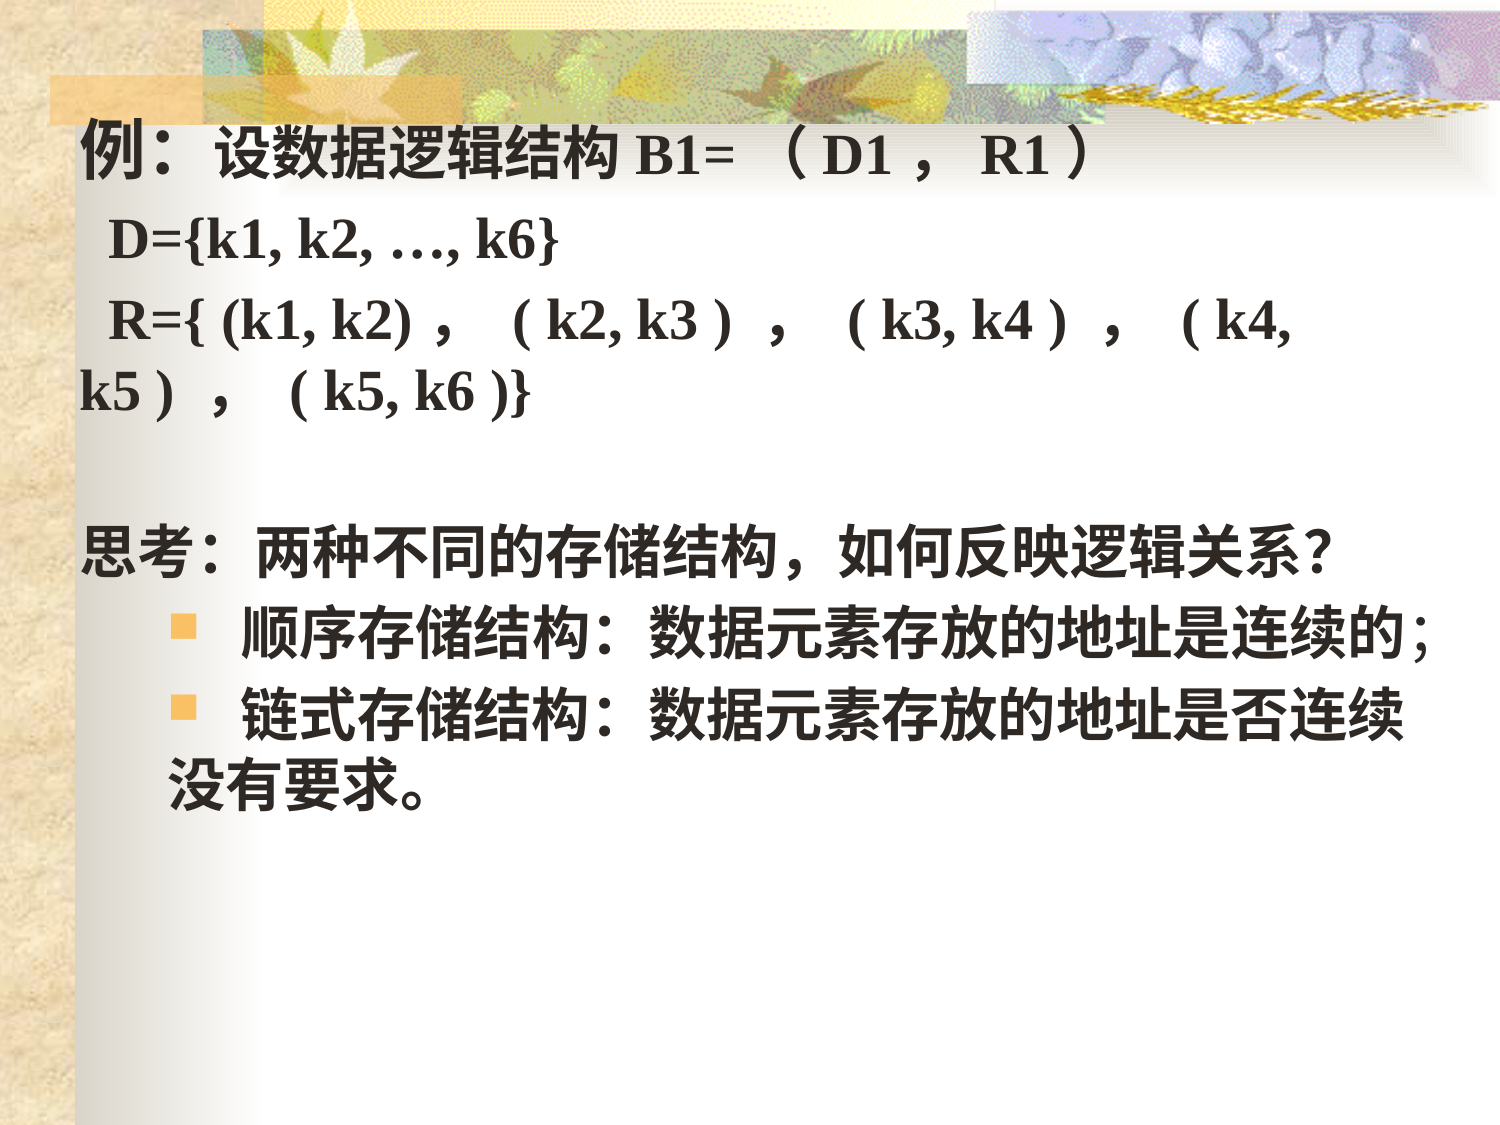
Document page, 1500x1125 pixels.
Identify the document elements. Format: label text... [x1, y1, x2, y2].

picture [0, 0, 1500, 1125]
list 例：设数据逻辑结构B1=（D1，R1） D={k1, k2, …, k6} R={ (k1, k2)， ( k2, k3 ) ， ( k3, k4 ) ， ( k4, k5 ) ， ( k5, k6 )} 思考：两种不同的存储结构，如何反映逻辑关系？ 顺序存储结构：数据元素存放的地址是连续的； 链式存储结构：数据元素存放的地址是否连续没有要求。 [64, 100, 1459, 1000]
